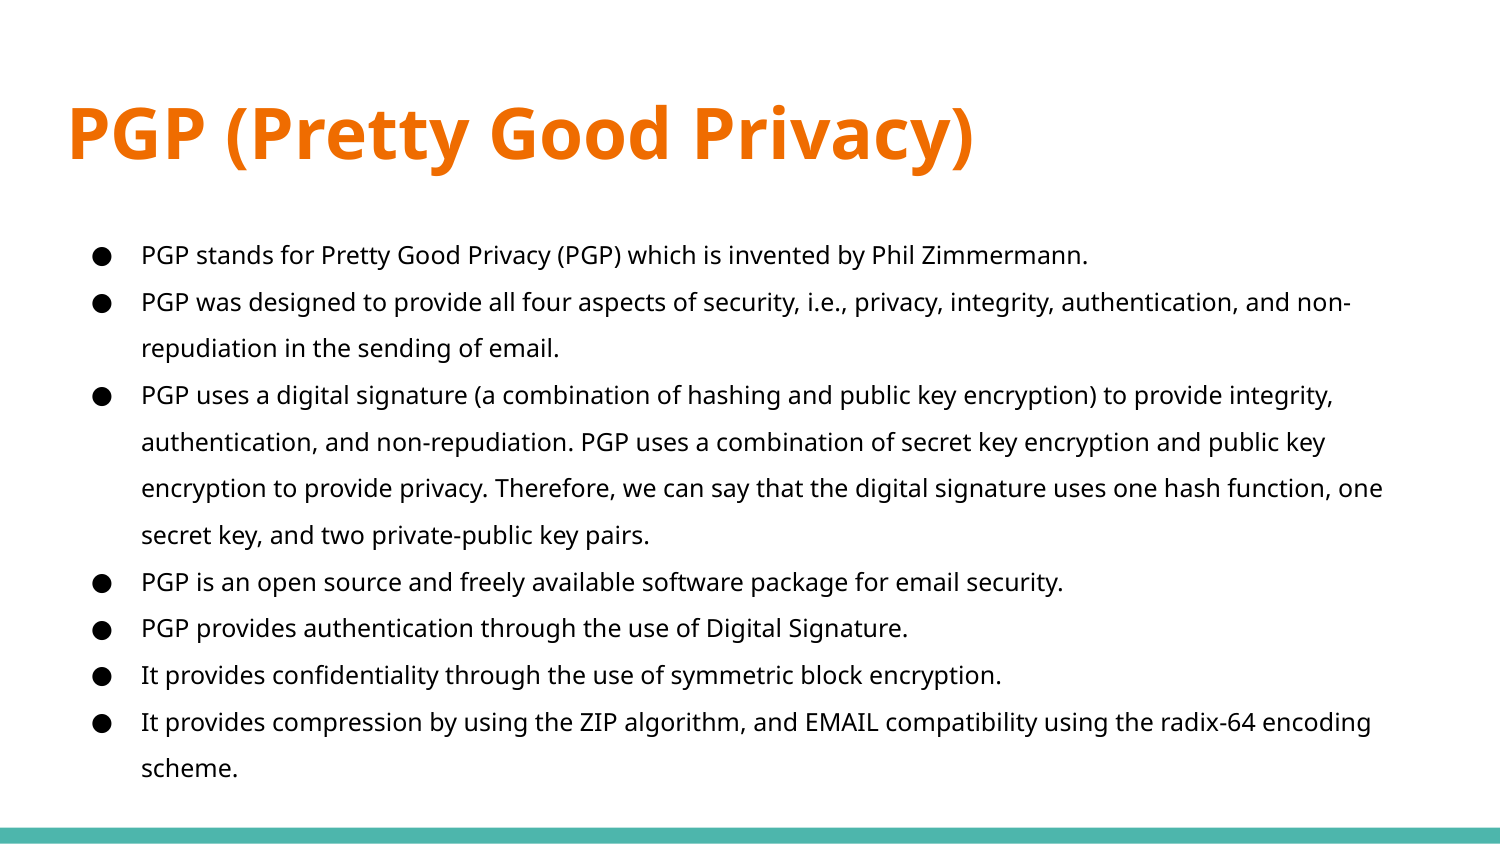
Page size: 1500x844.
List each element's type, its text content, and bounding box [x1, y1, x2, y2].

list PGP stands for Pretty Good Privacy (PGP) which is invented by Phil Zimmermann. PGP was designed to provide all four aspects of security, i.e., privacy, integrity, authentication, and non-repudiation in the sending of email. PGP uses a digital signature (a combination of hashing and public key encryption) to provide integrity, authentication, and non-repudiation. PGP uses a combination of secret key encryption and public key encryption to provide privacy. Therefore, we can say that the digital signature uses one hash function, one secret key, and two private-public key pairs. PGP is an open source and freely available software package for email security. PGP provides authentication through the use of Digital Signature. It provides confidentiality through the use of symmetric block encryption. It provides compression by using the ZIP algorithm, and EMAIL compatibility using the radix-64 encoding scheme. [51, 207, 1449, 814]
title PGP (Pretty Good Privacy) [51, 72, 1449, 189]
